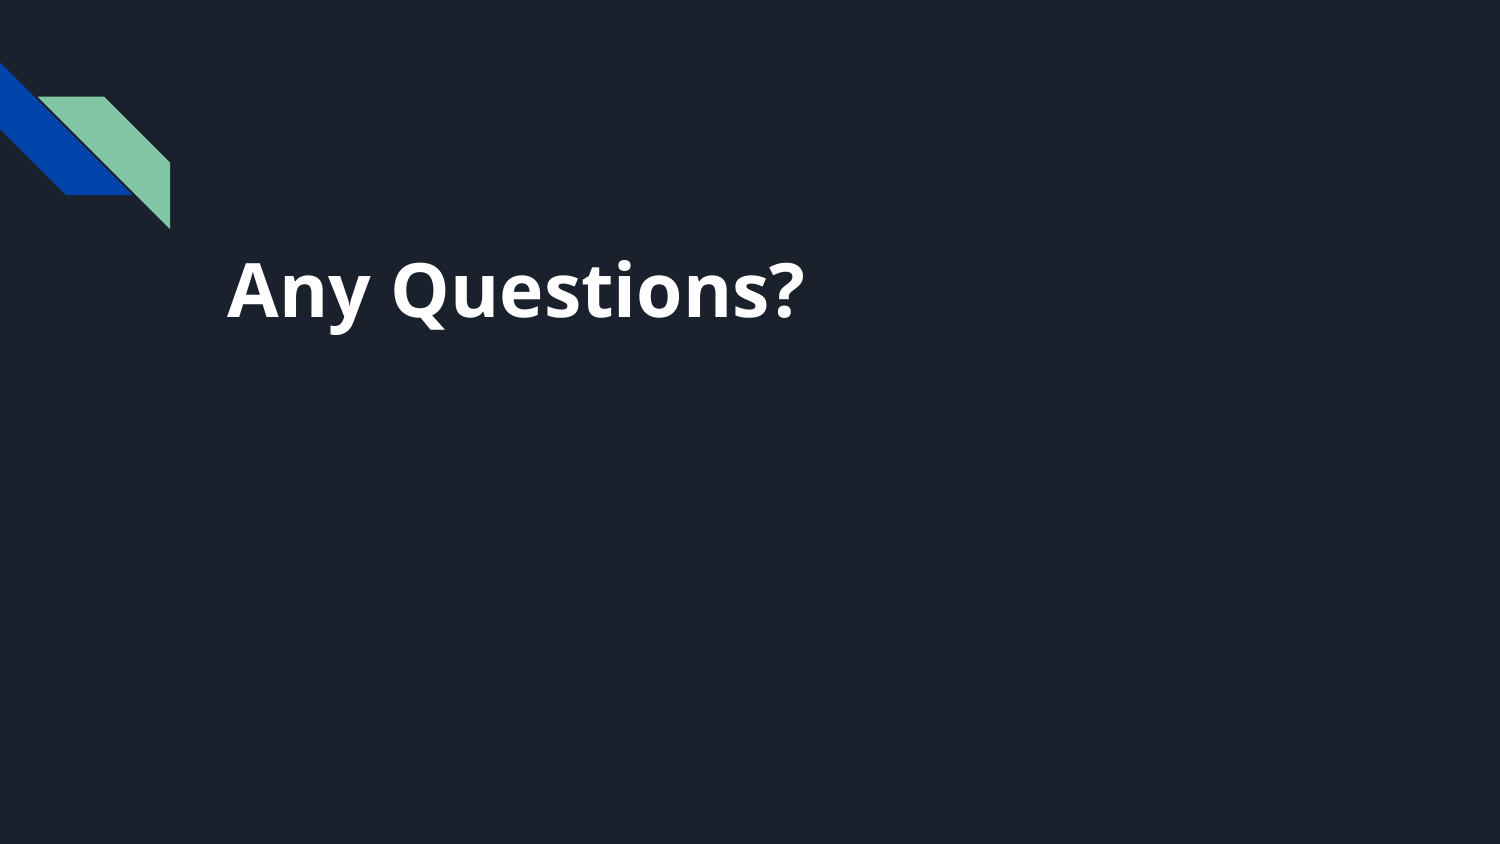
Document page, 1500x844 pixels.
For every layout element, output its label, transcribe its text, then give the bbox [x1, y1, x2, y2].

list Any Questions? [212, 214, 1368, 693]
